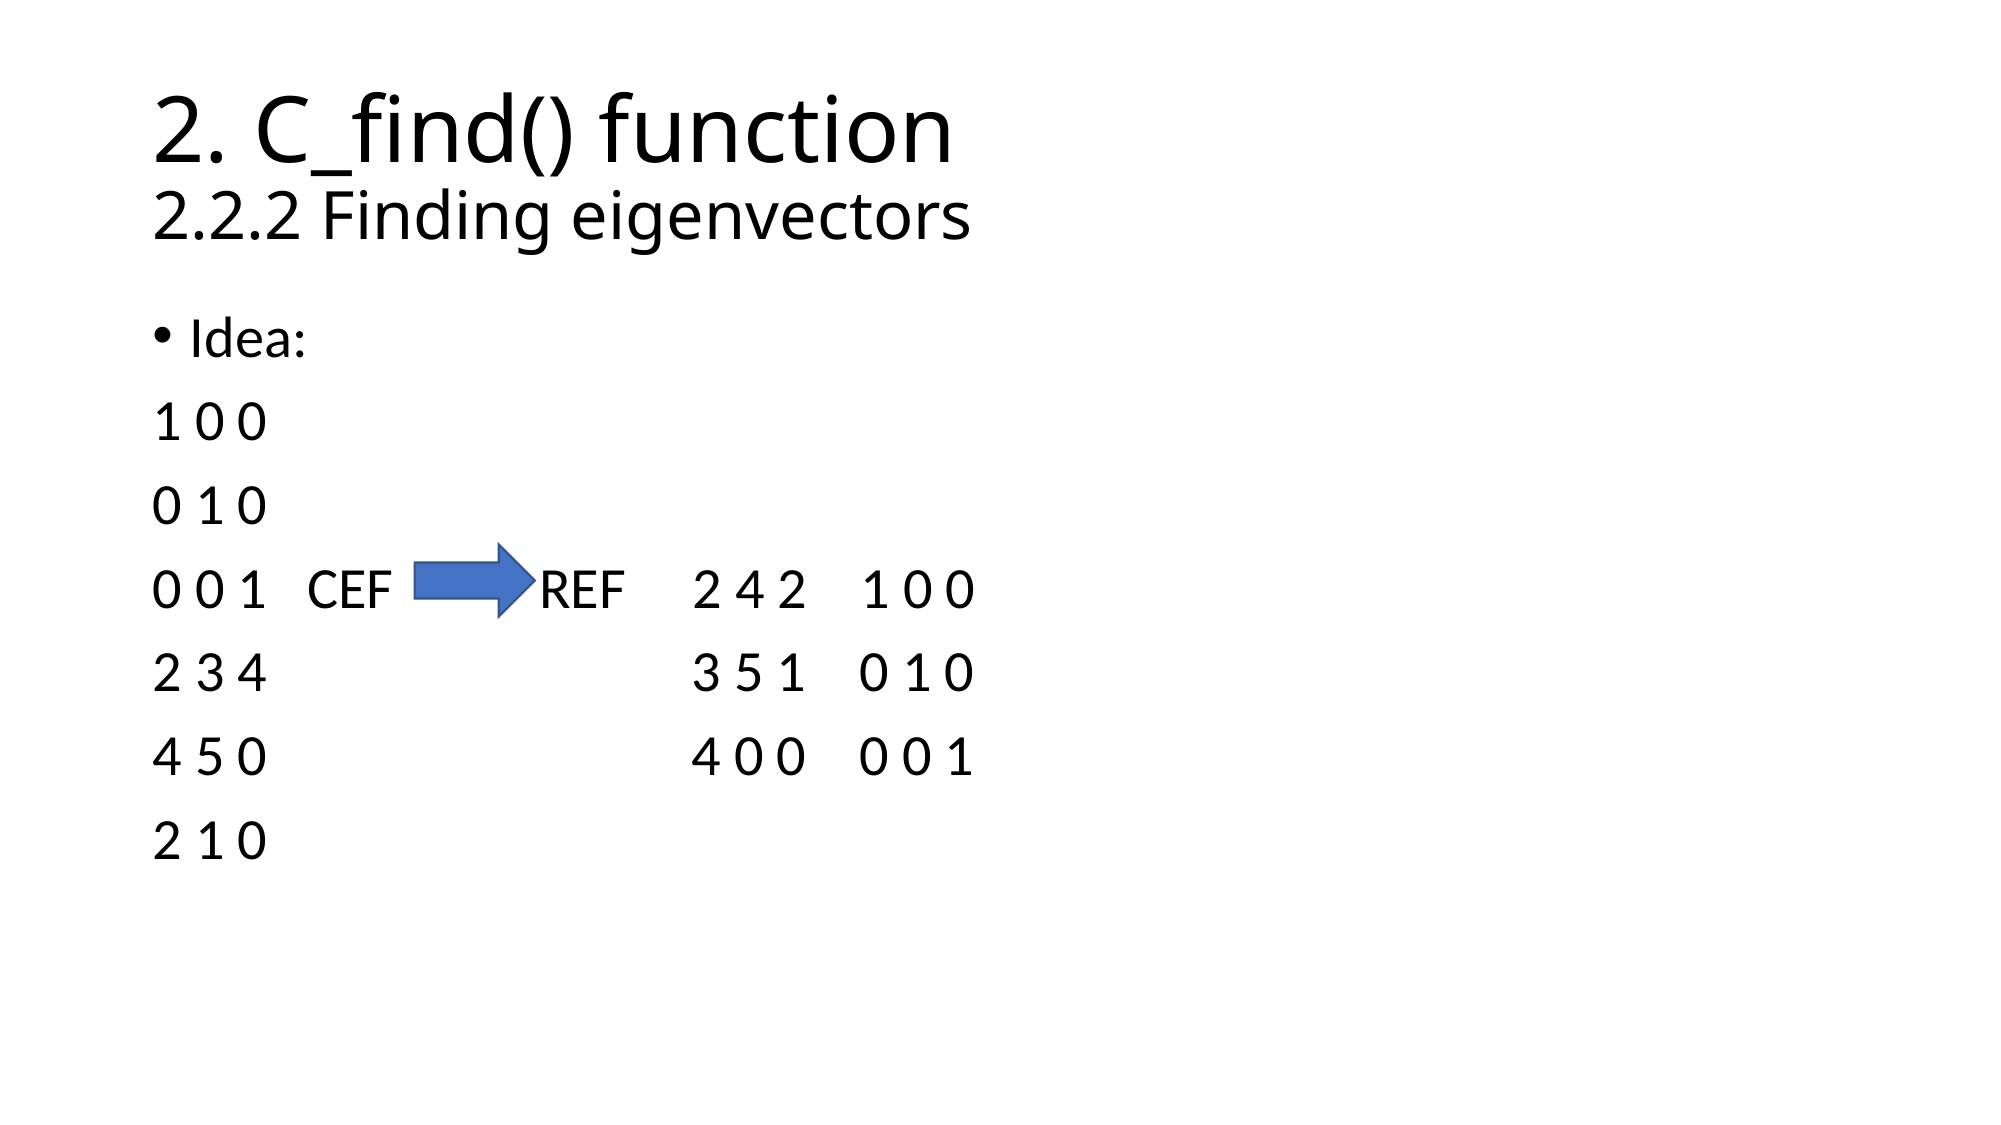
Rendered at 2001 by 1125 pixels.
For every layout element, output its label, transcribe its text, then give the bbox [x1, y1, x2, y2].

title 2. C_find() function 2.2.2 Finding eigenvectors [137, 59, 1863, 278]
list Idea: 1 0 0 0 1 0 0 0 1 CEF REF 2 4 2 1 0 0 2 3 4 3 5 1 0 1 0 4 5 0 4 0 0 0 0 1 2 1 0 [137, 299, 1863, 1014]
text_box [413, 541, 537, 620]
